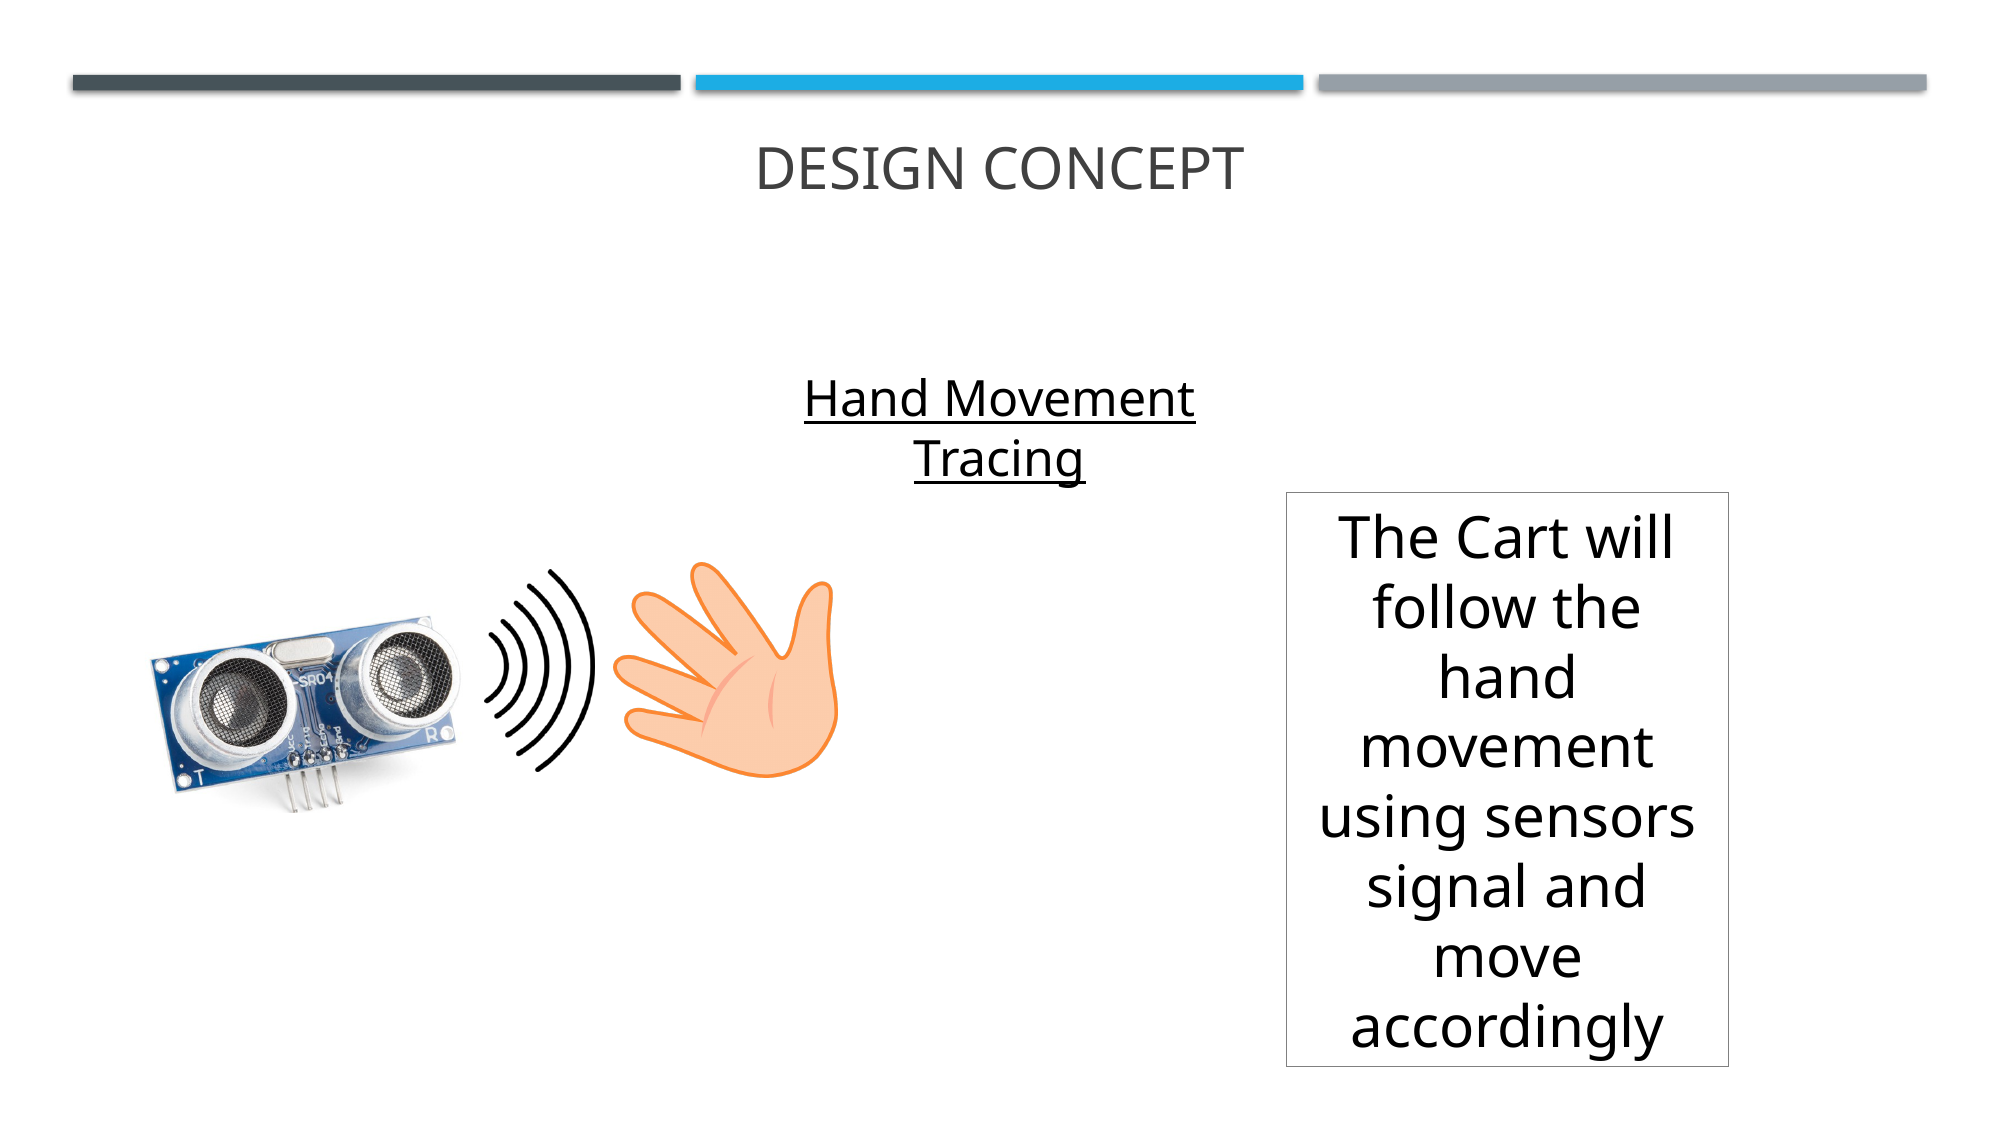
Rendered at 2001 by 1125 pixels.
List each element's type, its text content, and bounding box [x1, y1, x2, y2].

text_box Hand Movement Tracing [713, 359, 1287, 495]
text_box The Cart will follow the hand movement using sensors signal and move accordingly [1286, 492, 1729, 1067]
title Design concept [95, 115, 1905, 209]
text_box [135, 561, 838, 813]
